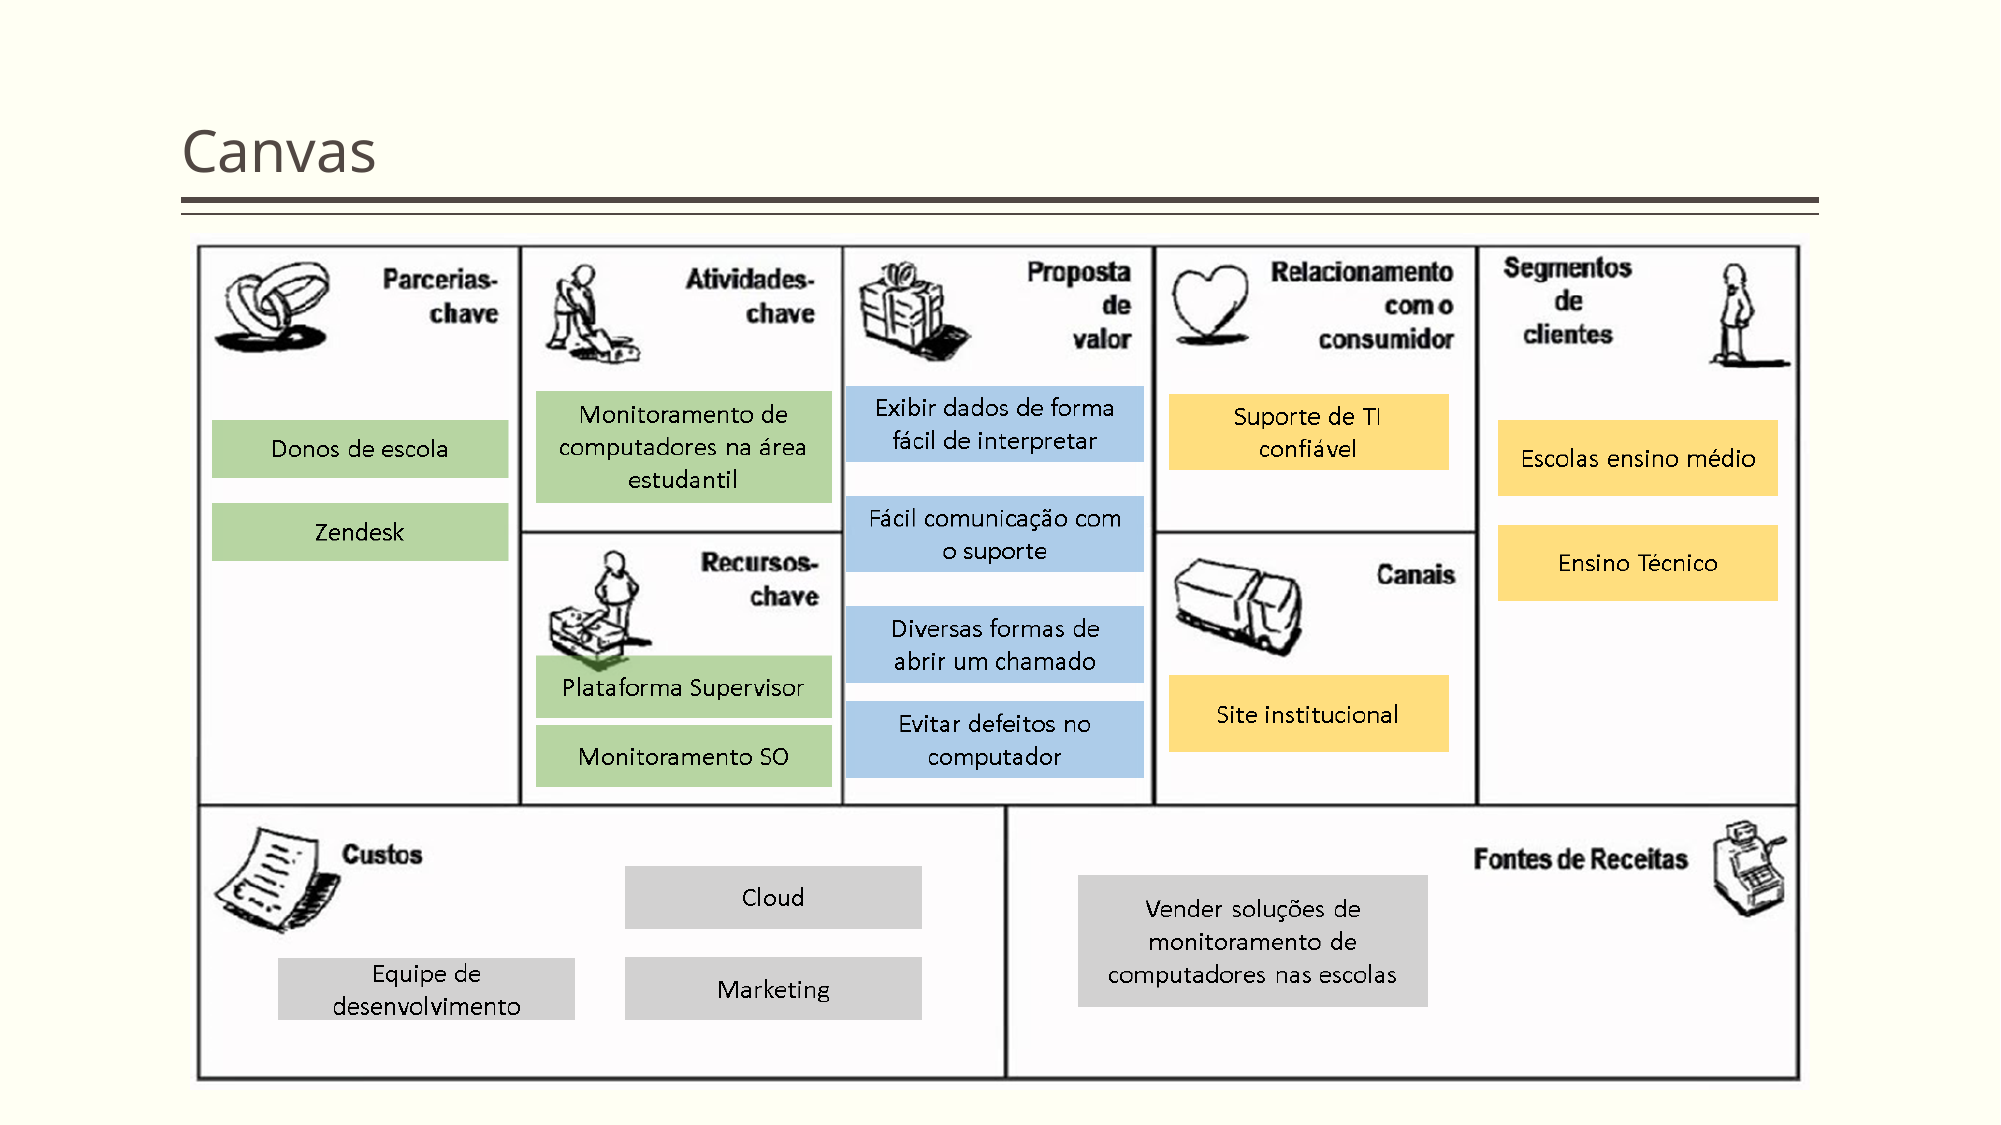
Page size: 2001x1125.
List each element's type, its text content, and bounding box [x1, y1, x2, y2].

picture [190, 232, 1810, 1090]
title Canvas [181, 12, 1819, 193]
